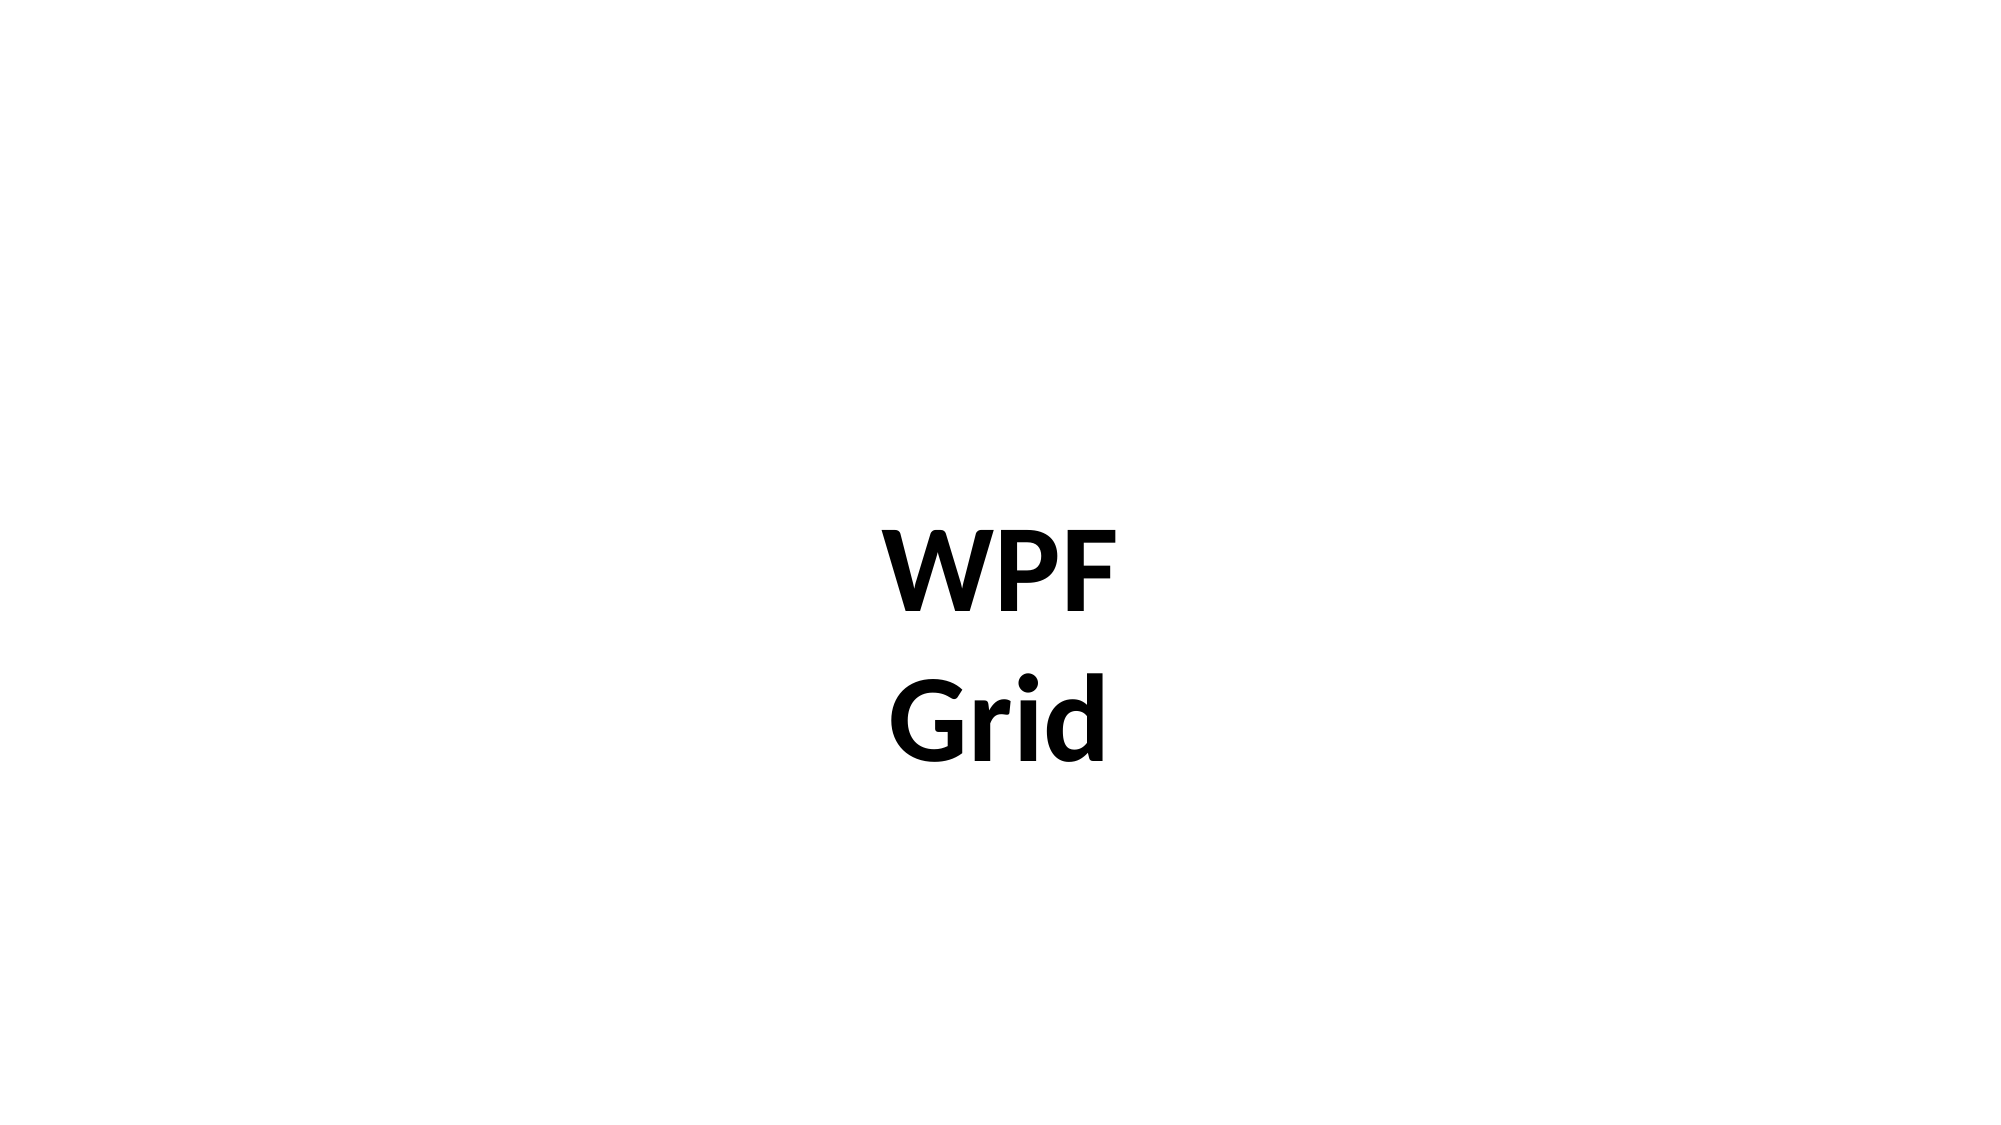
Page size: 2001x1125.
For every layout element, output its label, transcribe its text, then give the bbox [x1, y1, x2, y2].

text_box WPF Grid [866, 479, 1134, 794]
